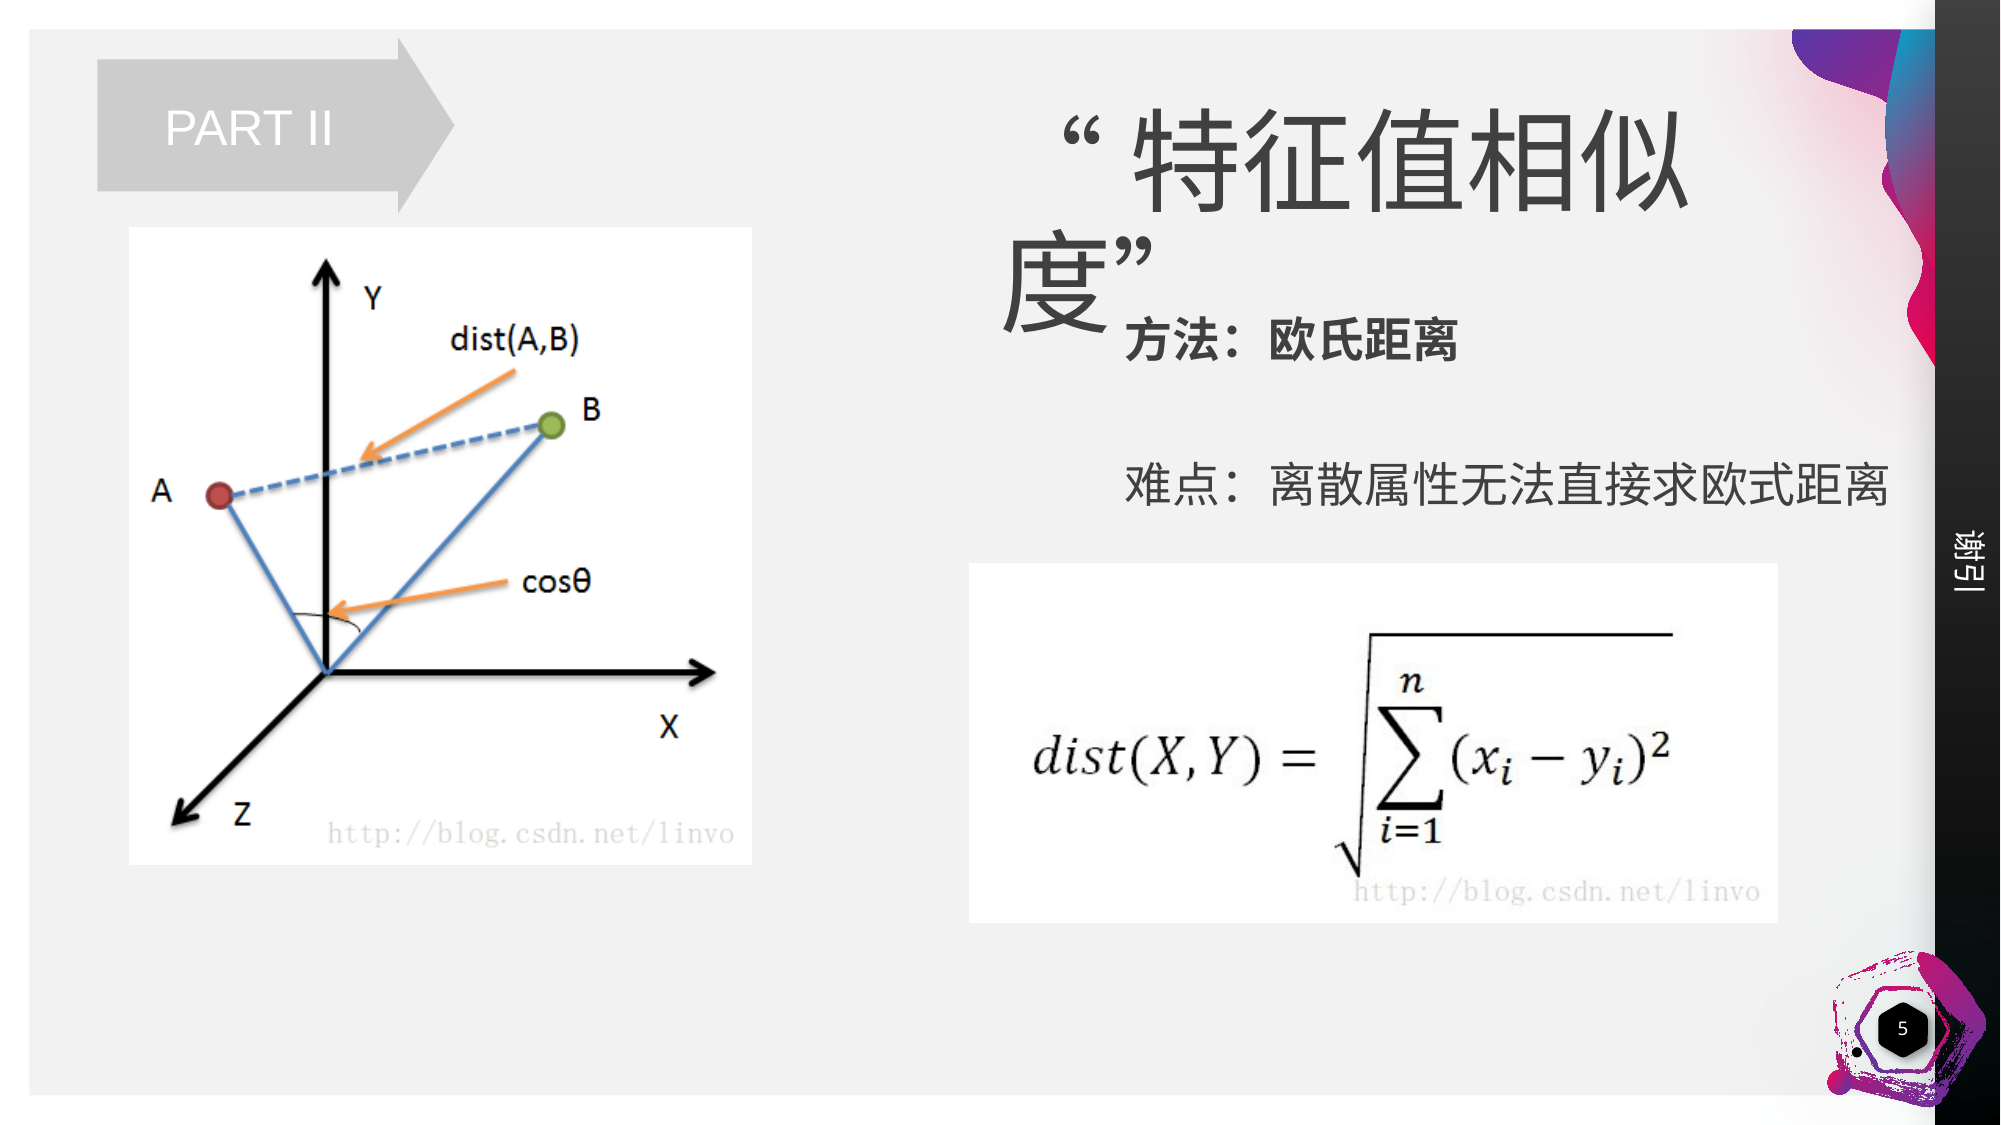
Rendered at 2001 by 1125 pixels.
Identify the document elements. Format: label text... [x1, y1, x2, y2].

list 方法：欧氏距离 难点：离散属性无法直接求欧式距离 [1124, 316, 1904, 372]
picture [969, 563, 1778, 923]
picture [129, 227, 752, 865]
text_box PART II [97, 37, 455, 214]
slide_number 5 [1872, 1001, 1934, 1057]
title “特征值相似度” [999, 106, 1833, 321]
